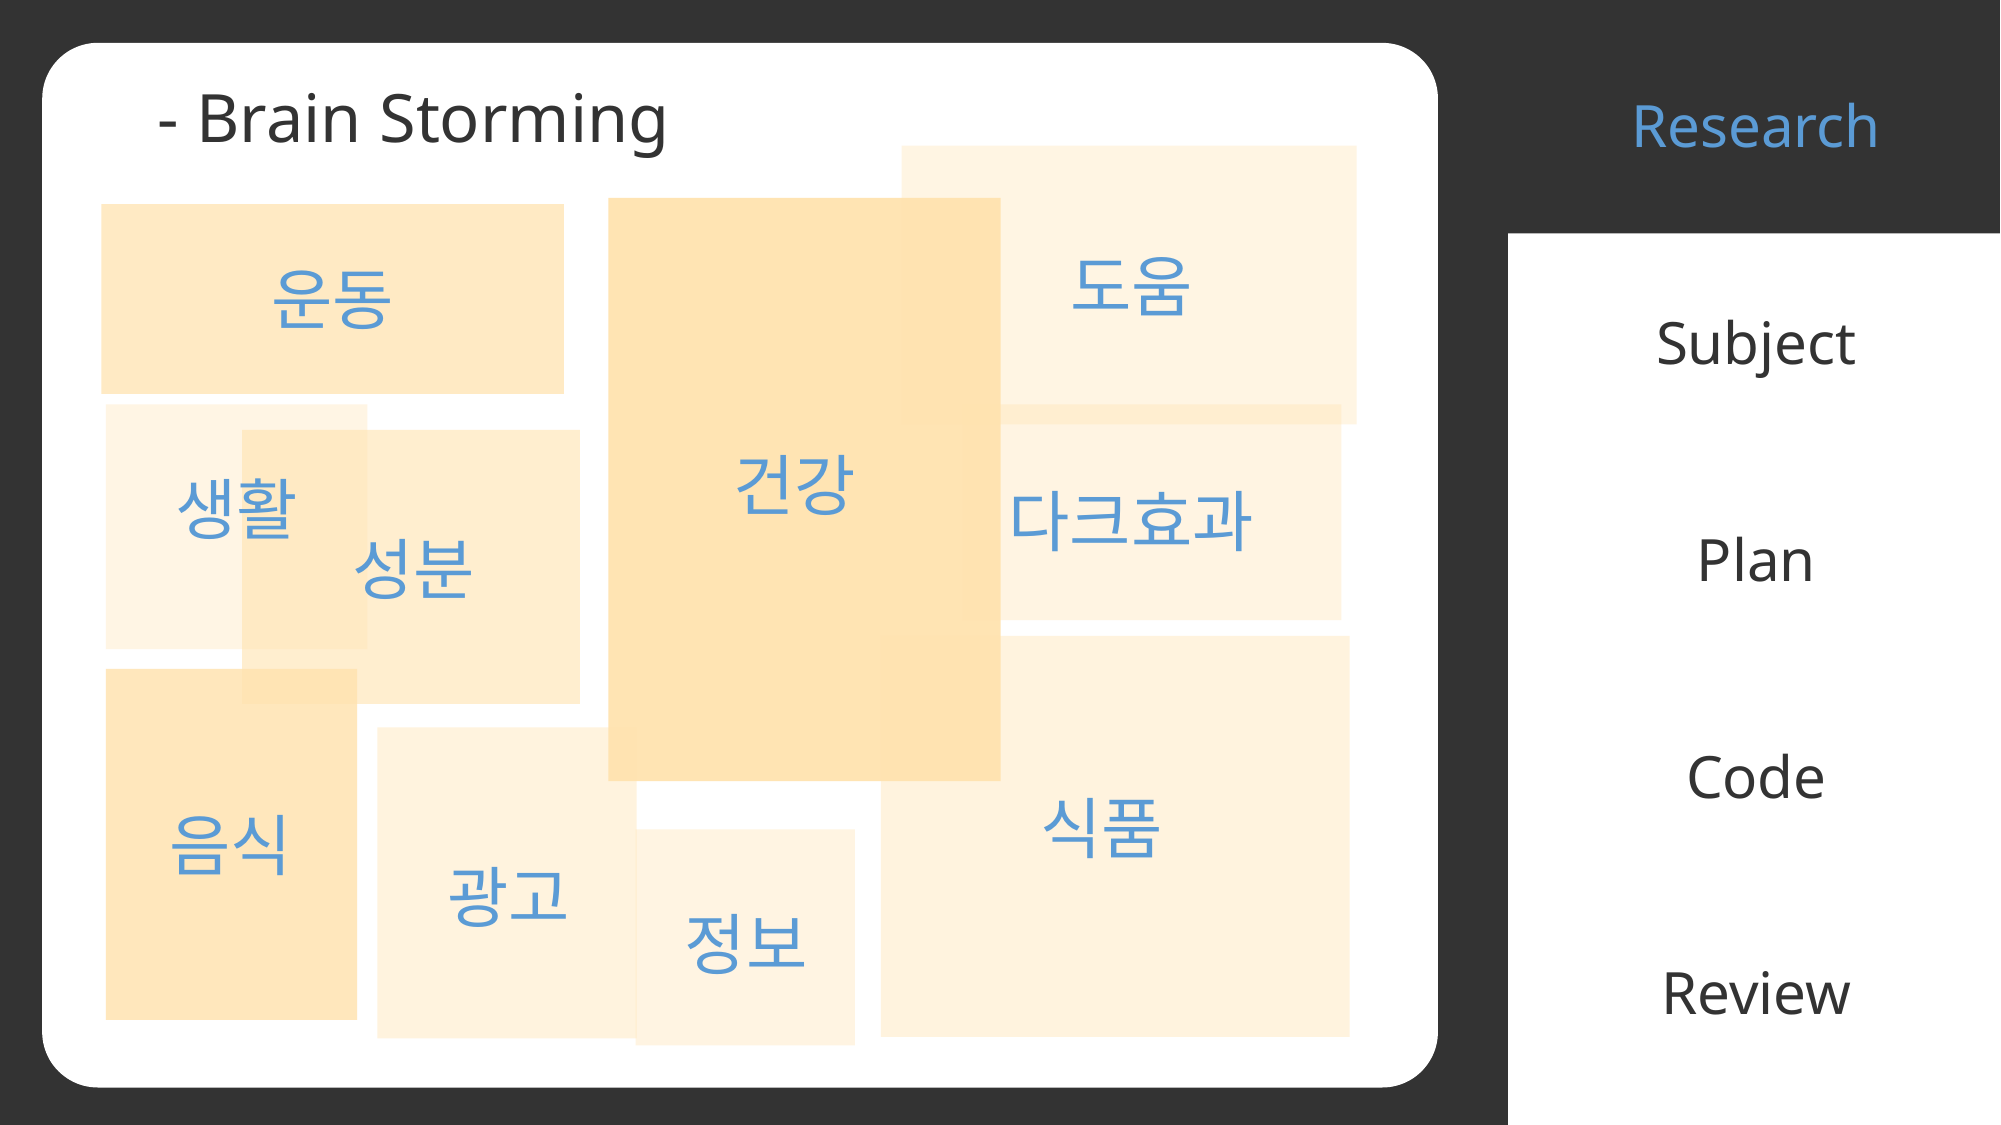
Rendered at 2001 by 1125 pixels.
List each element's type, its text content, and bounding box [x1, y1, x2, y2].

text_box 운동 [234, 250, 431, 346]
text_box 음식 [132, 796, 329, 892]
text_box 도움 [1033, 237, 1230, 332]
text_box 건강 [696, 436, 893, 531]
text_box [376, 726, 638, 1040]
text_box [962, 403, 1342, 621]
text_box 광고 [410, 847, 607, 943]
text_box [105, 668, 358, 1021]
text_box [901, 145, 1358, 426]
text_box 식품 [1003, 779, 1200, 875]
text_box 성분 [315, 520, 512, 616]
text_box [880, 635, 1351, 1038]
text_box 정보 [648, 895, 845, 991]
text_box Code [1582, 732, 1930, 818]
text_box Subject [1582, 298, 1930, 384]
text_box [1507, 0, 2000, 234]
text_box [41, 41, 1439, 1089]
text_box Research [1582, 82, 1930, 167]
text_box [105, 403, 368, 650]
text_box [241, 429, 581, 705]
text_box - Brain Storming [89, 68, 739, 163]
text_box Review [1582, 949, 1930, 1034]
text_box 다크효과 [961, 472, 1302, 568]
text_box [100, 203, 565, 395]
text_box [607, 197, 1002, 782]
text_box Plan [1582, 515, 1930, 601]
text_box [1507, 234, 2000, 1125]
text_box 생활 [138, 460, 335, 556]
text_box [635, 828, 856, 1046]
